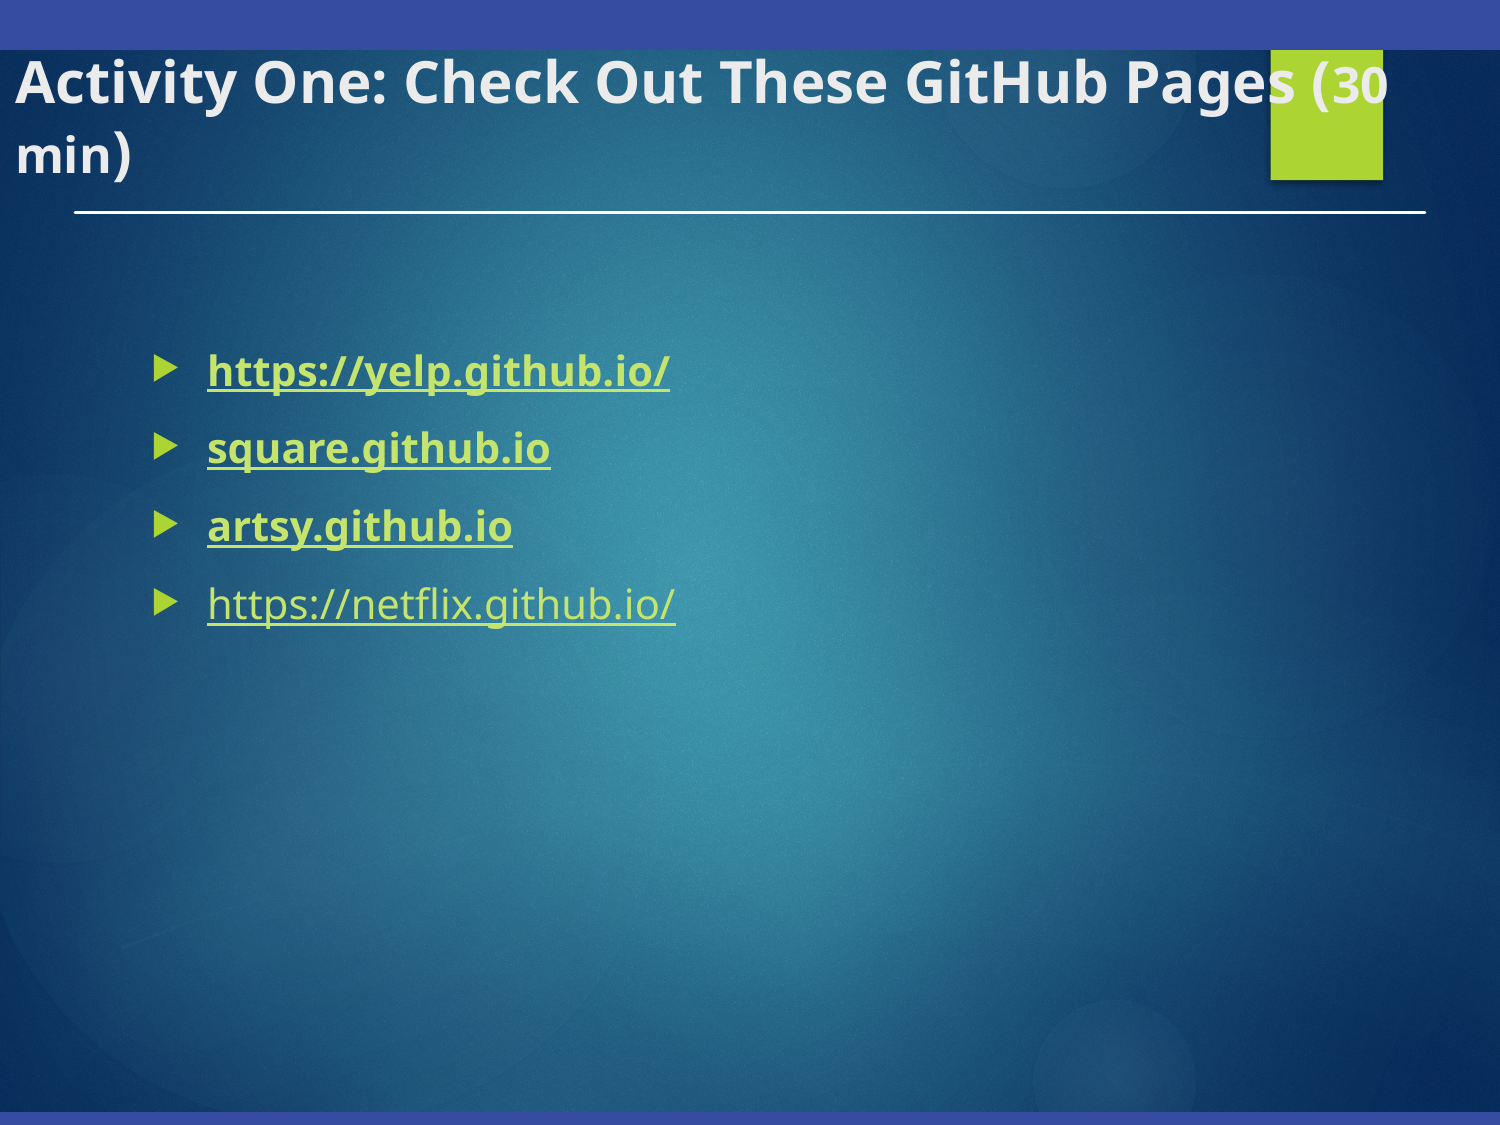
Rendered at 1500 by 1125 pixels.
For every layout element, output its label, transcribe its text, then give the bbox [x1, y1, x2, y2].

list https://yelp.github.io/ square.github.io artsy.github.io https://netflix.github.io/ [135, 336, 1237, 1025]
title Activity One: Check Out These GitHub Pages (30 min) [0, 37, 1500, 225]
